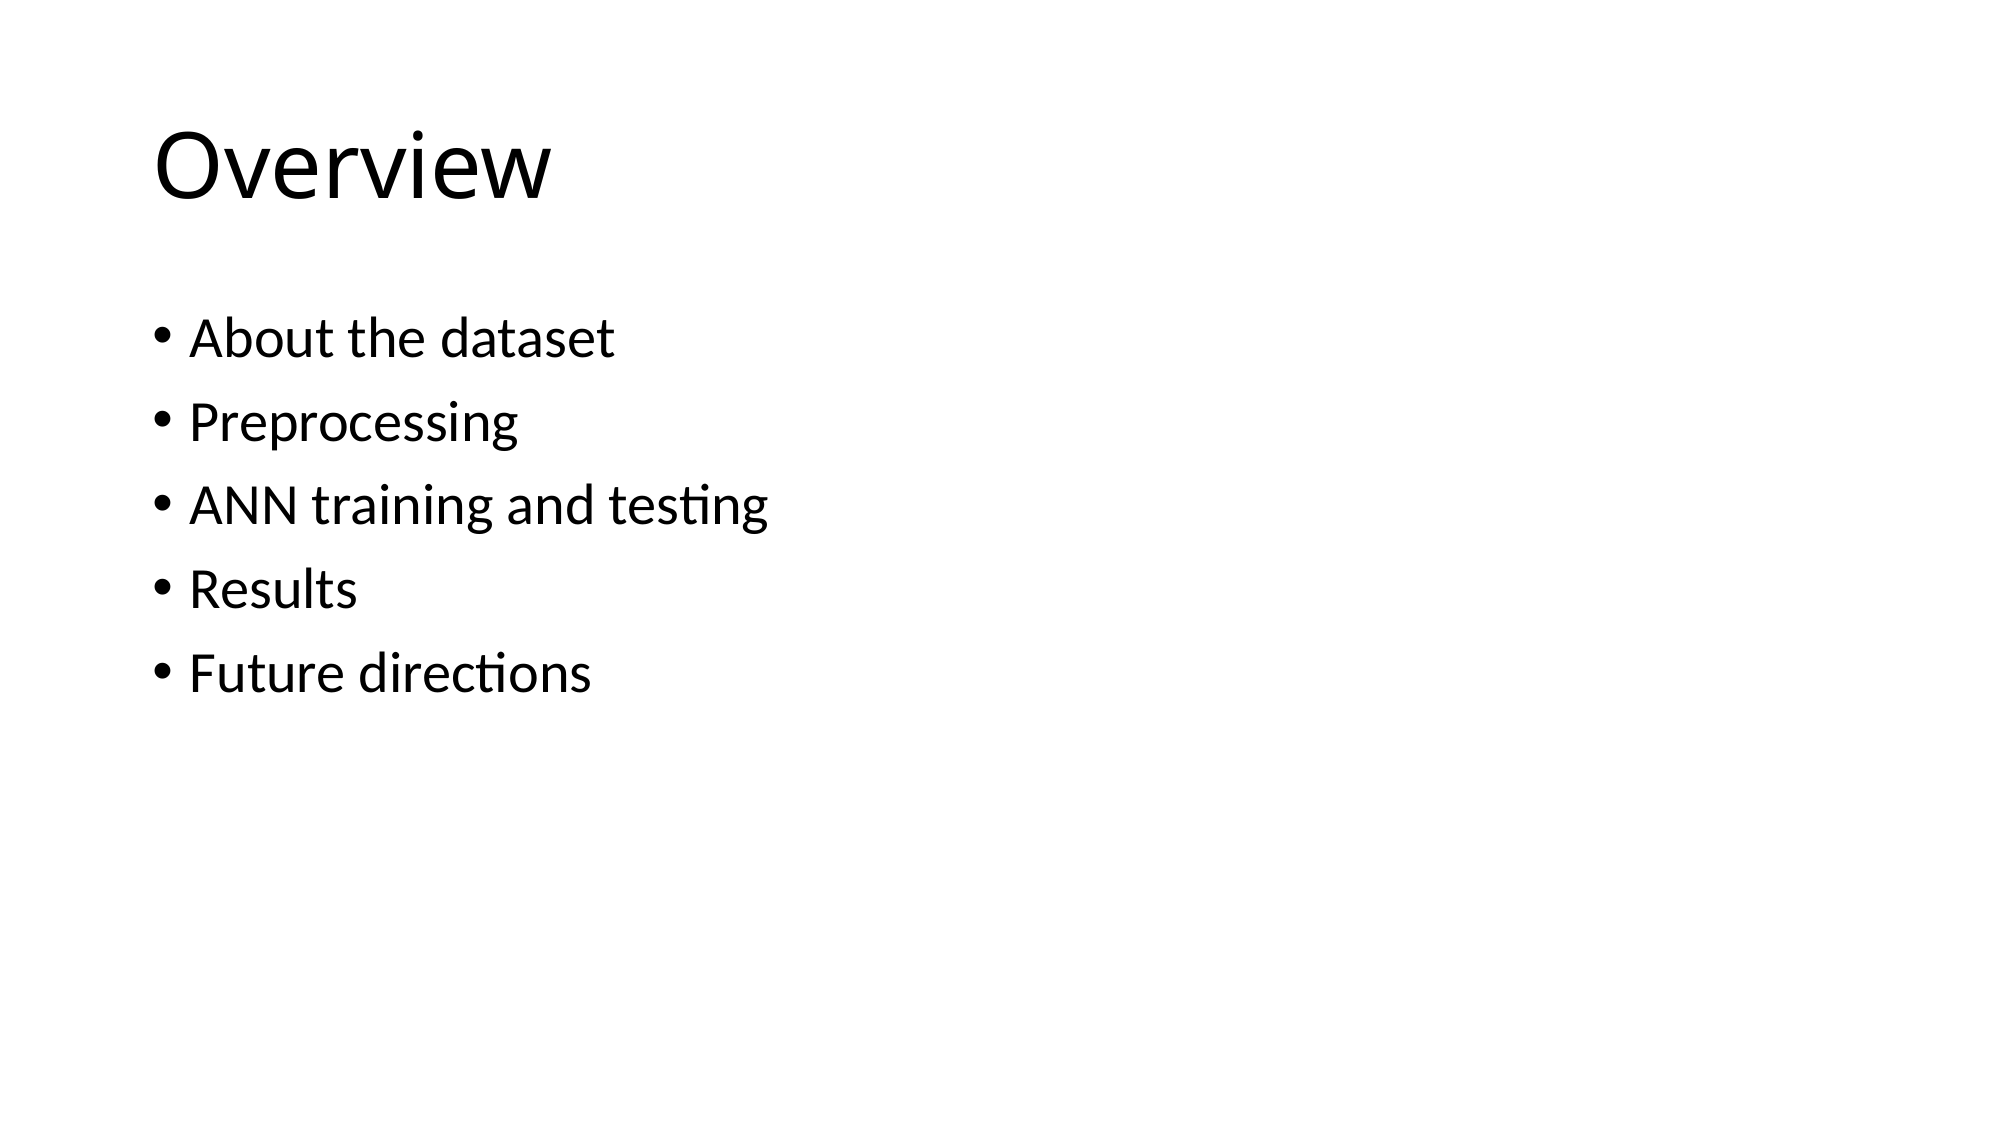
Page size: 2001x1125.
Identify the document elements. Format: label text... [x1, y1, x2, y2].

title Overview [137, 59, 1863, 278]
list About the dataset Preprocessing ANN training and testing Results Future directions [137, 299, 1863, 1014]
